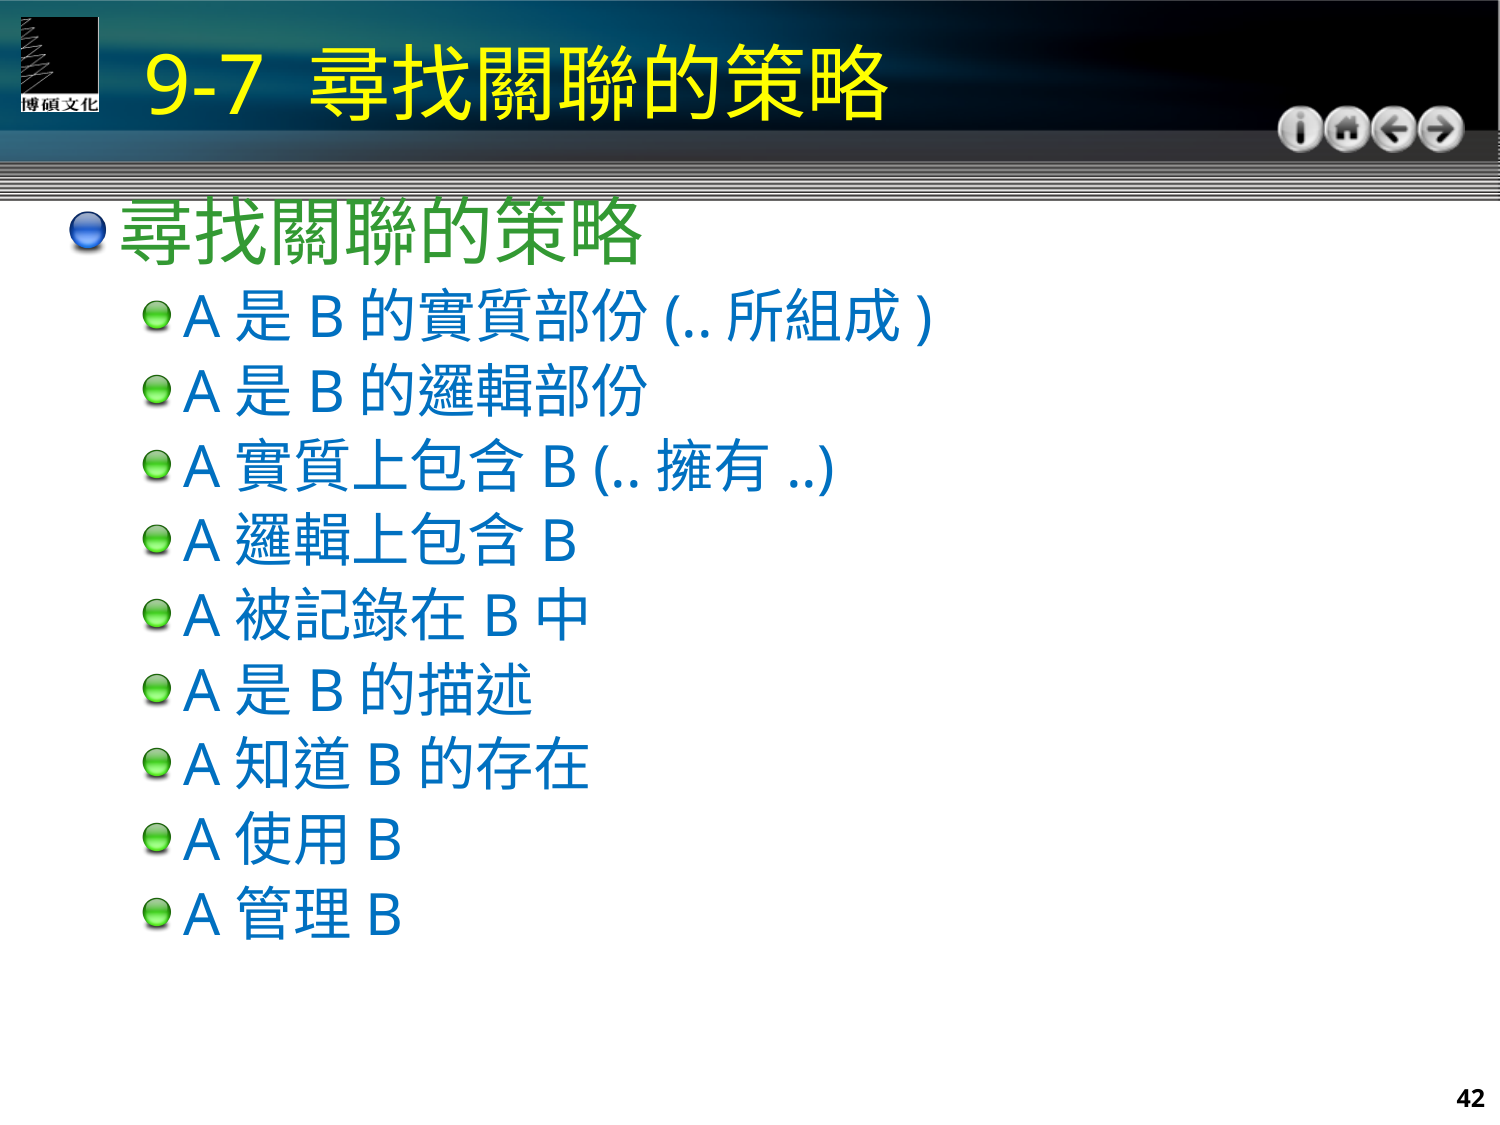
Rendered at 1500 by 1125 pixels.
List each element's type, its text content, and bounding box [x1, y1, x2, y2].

picture [136, 593, 178, 635]
picture [0, 0, 1500, 203]
title 9-7 尋找關聯的策略 [128, 23, 1476, 169]
picture [136, 444, 178, 486]
picture [136, 519, 178, 560]
picture [136, 742, 178, 784]
picture [136, 668, 178, 710]
picture [0, 0, 499, 111]
picture [61, 204, 115, 258]
list 尋找關聯的策略 A是B的實質部份(..所組成) A是B的邏輯部份 A實質上包含B (..擁有..) A邏輯上包含B A被記錄在B中 A是B的描述 A知道B的存在 A使用B A管理B [46, 187, 1465, 1079]
picture [136, 817, 178, 859]
picture [136, 295, 178, 336]
picture [1276, 105, 1466, 153]
picture [136, 892, 178, 934]
picture [136, 369, 178, 411]
